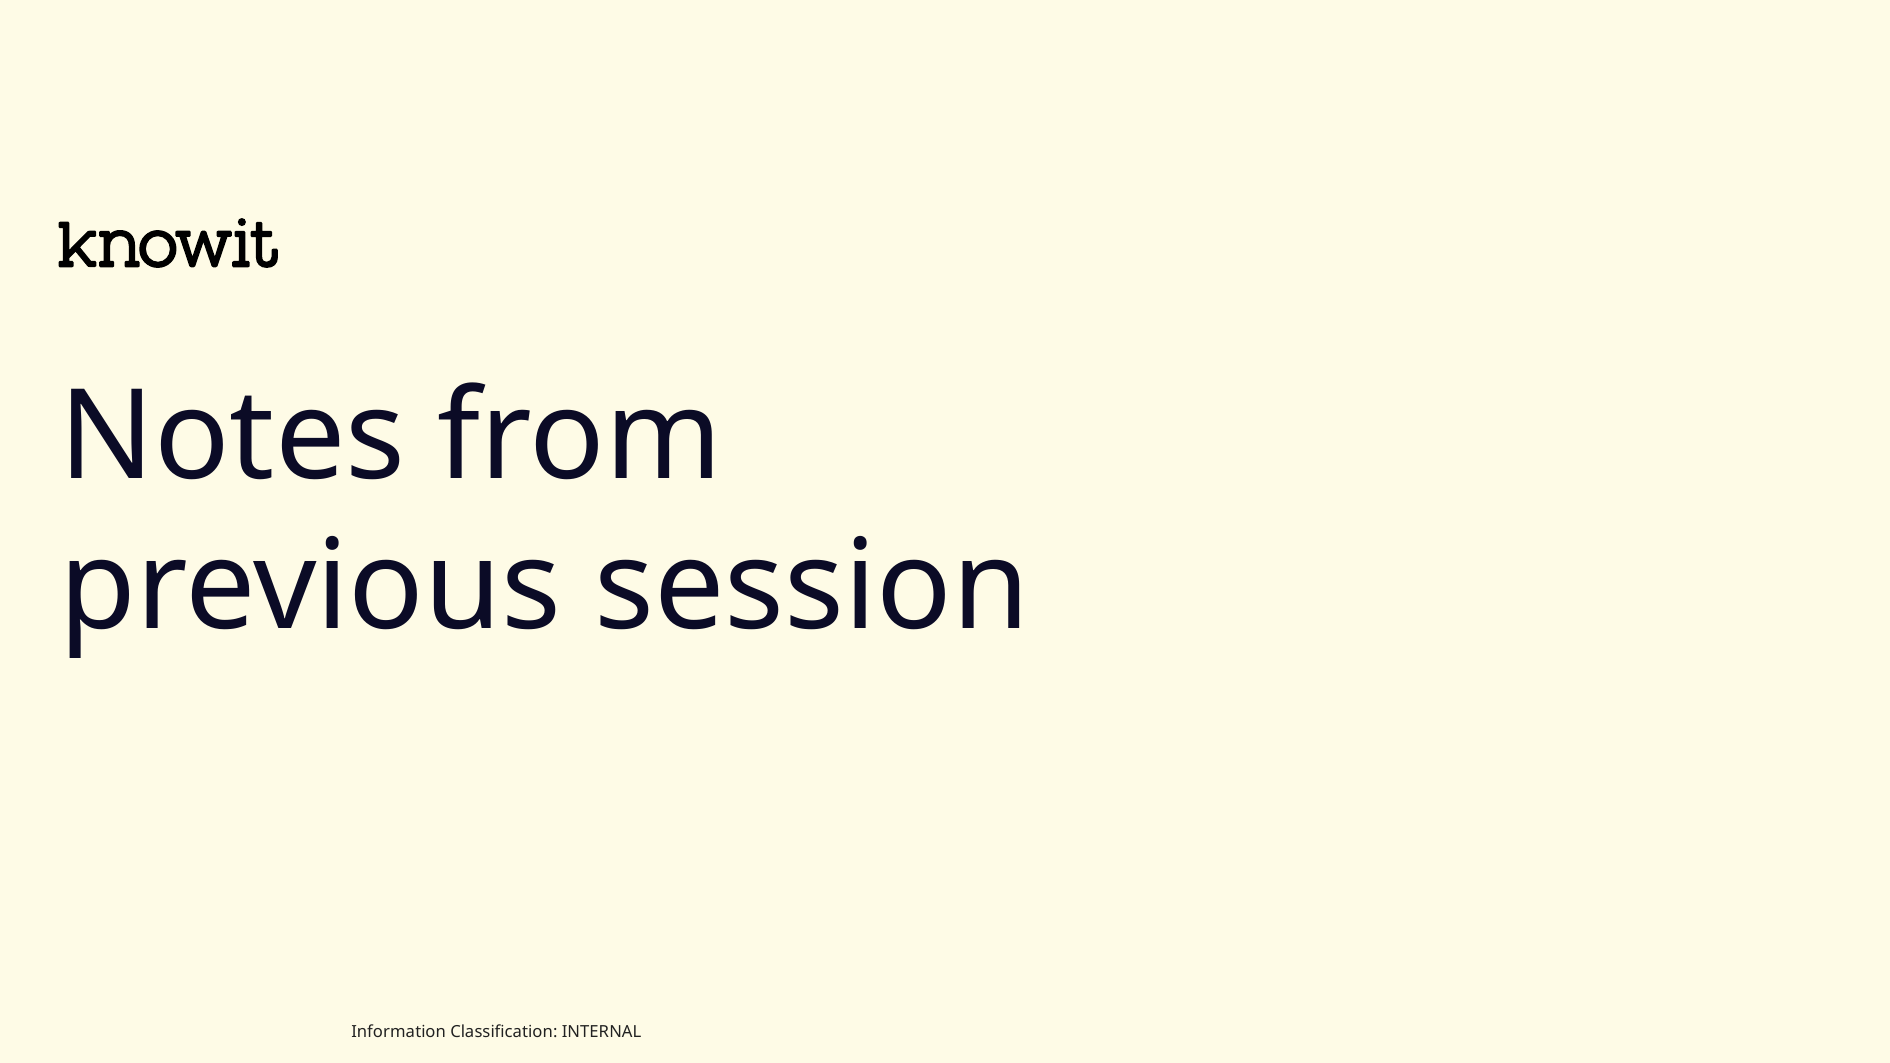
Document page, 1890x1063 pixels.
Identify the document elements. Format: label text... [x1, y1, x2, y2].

title Notes from previous session [59, 353, 1230, 836]
